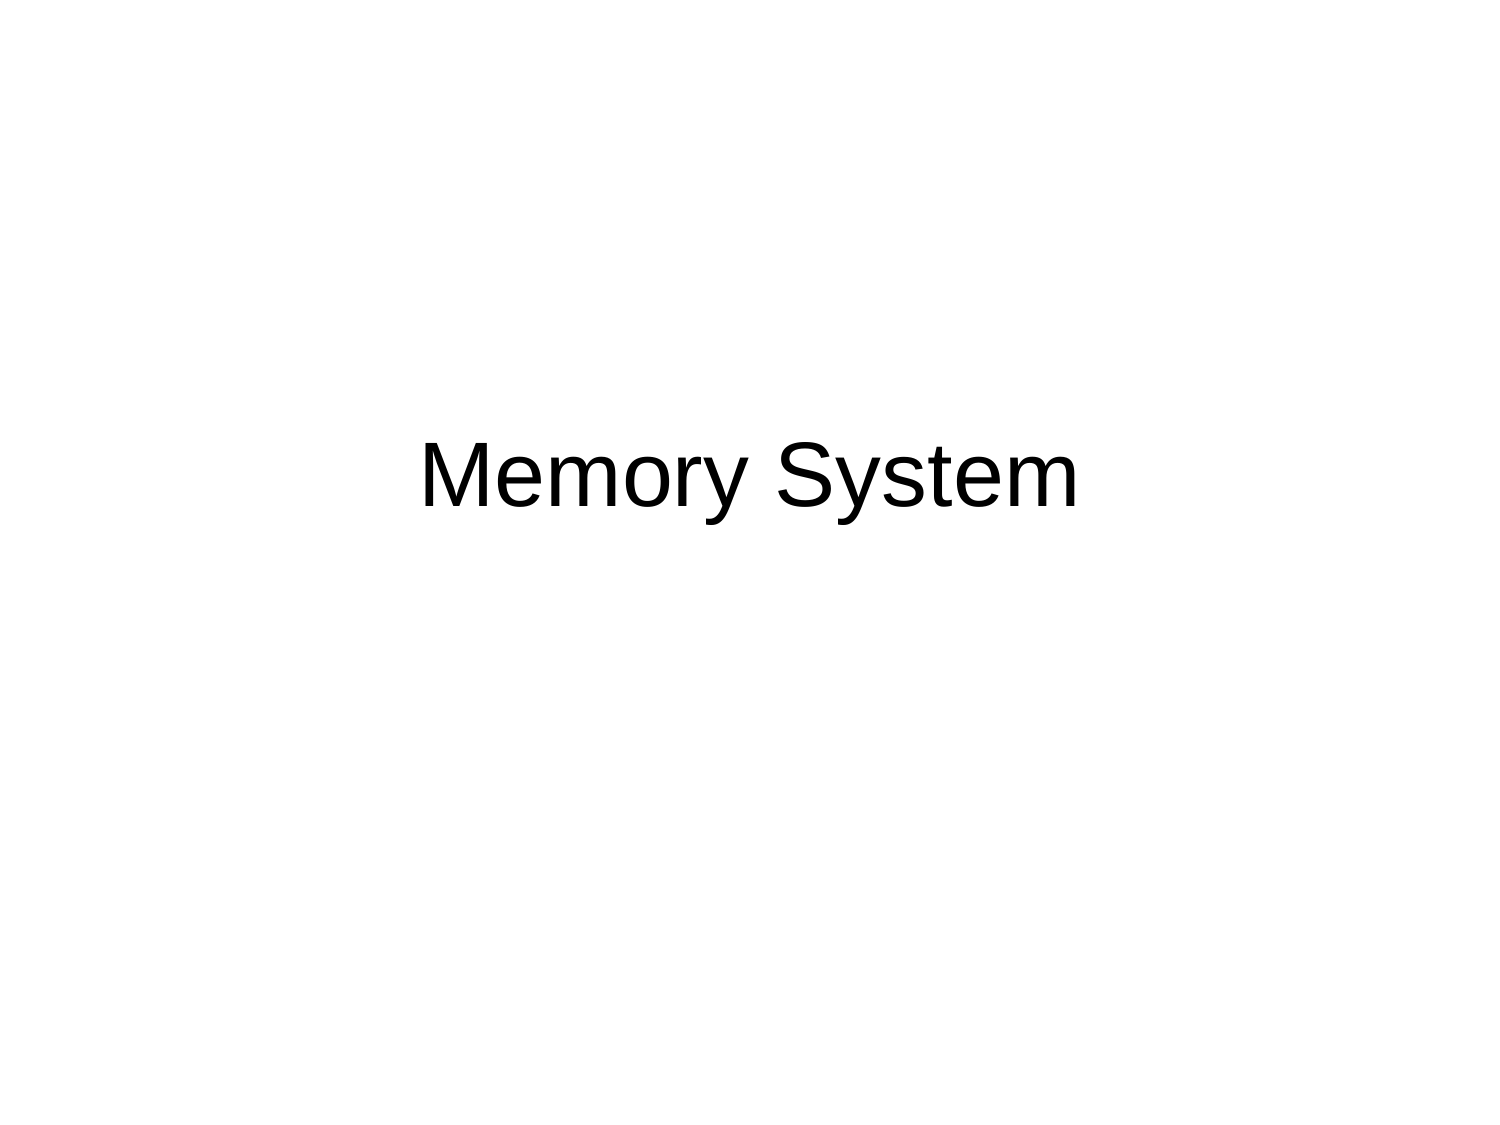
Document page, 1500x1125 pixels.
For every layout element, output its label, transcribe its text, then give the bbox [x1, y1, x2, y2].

title Memory System [112, 349, 1388, 591]
